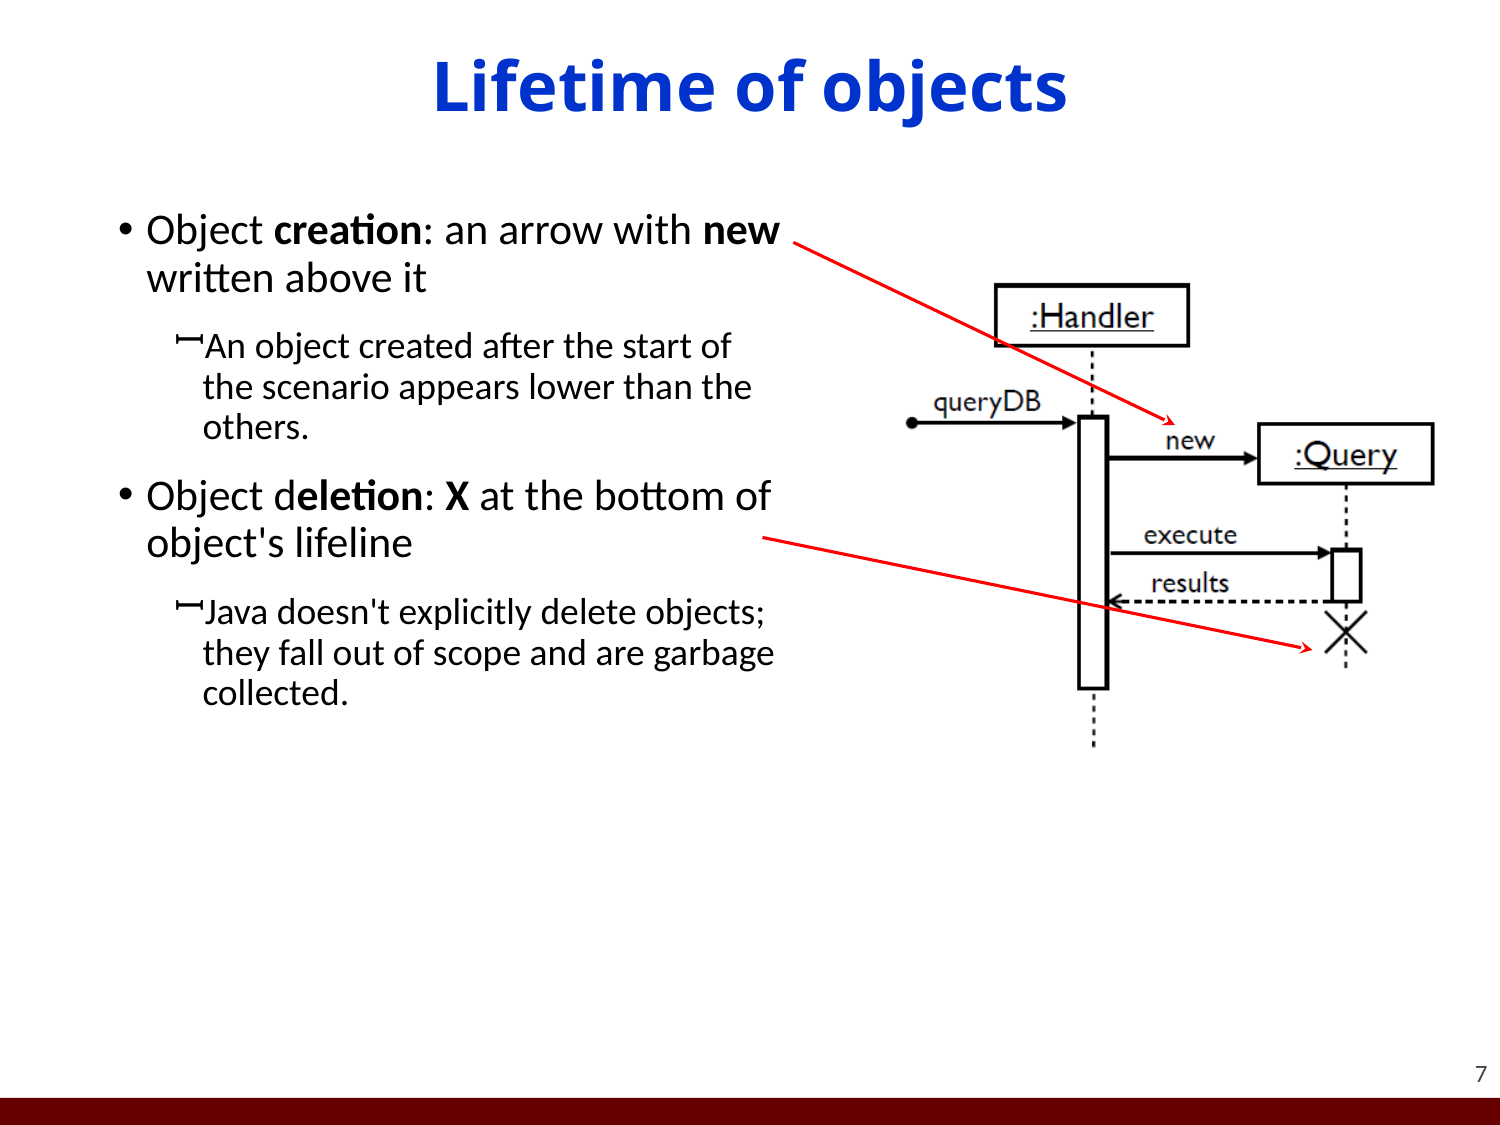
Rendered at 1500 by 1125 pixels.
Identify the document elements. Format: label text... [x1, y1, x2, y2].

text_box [762, 537, 1313, 651]
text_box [793, 242, 1176, 426]
title Lifetime of objects [103, 18, 1397, 160]
list Object creation: an arrow with new written above it An object created after the start of the scenario appears lower than the others. Object deletion: X at the bottom of object's lifeline Java doesn't explicitly delete objects; they fall out of scope and are garbage collected. [103, 199, 800, 1014]
picture [874, 262, 1458, 776]
